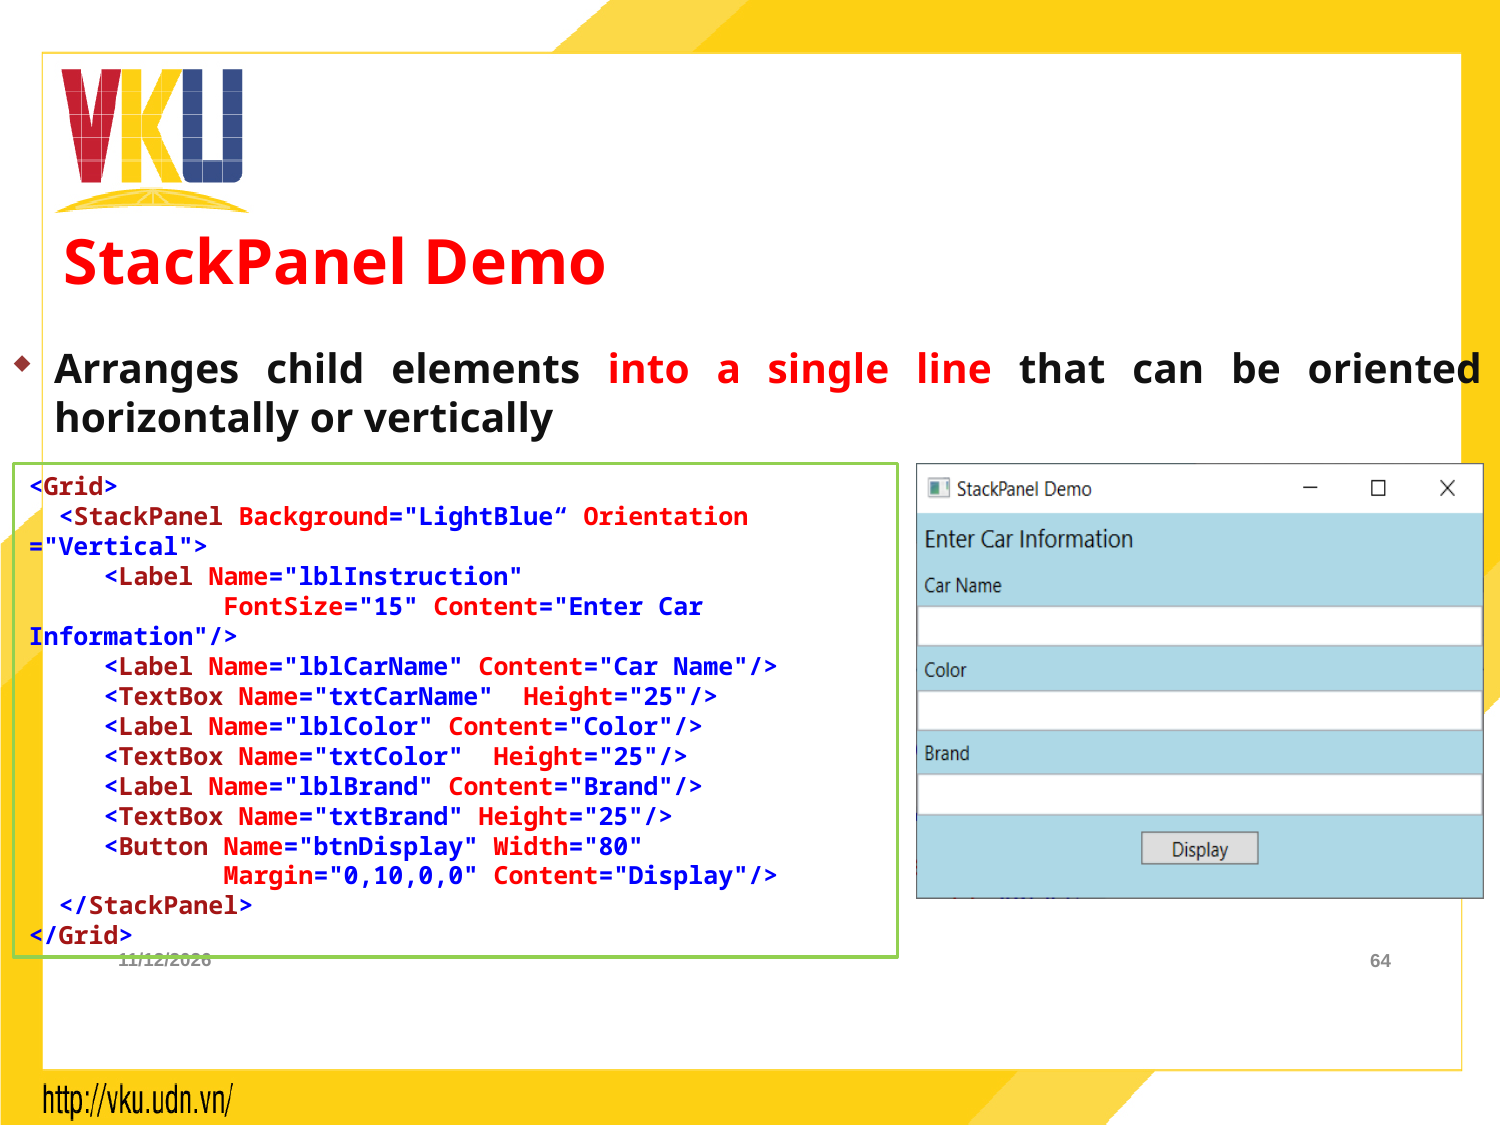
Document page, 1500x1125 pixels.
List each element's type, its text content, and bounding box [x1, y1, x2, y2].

slide_number 64 [1068, 937, 1407, 983]
text_box Arranges child elements into a single line that can be oriented horizontally or vertically [0, 335, 1498, 448]
text_box <Grid> <StackPanel Background="LightBlue“ Orientation ="Vertical"> <Label Name="lblInstruction" FontSize="15" Content="Enter Car Information"/> <Label Name="lblCarName" Content="Car Name"/> <TextBox Name="txtCarName" Height="25"/> <Label Name="lblColor" Content="Color"/> <TextBox Name="txtColor" Height="25"/> <Label Name="lblBrand" Content="Brand"/> <TextBox Name="txtBrand" Height="25"/> <Button Name="btnDisplay" Width="80" Margin="0,10,0,0" Content="Display"/> </StackPanel> </Grid> [13, 463, 898, 958]
title StackPanel Demo [48, 229, 1422, 300]
picture [0, 0, 1500, 1125]
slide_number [103, 958, 441, 982]
